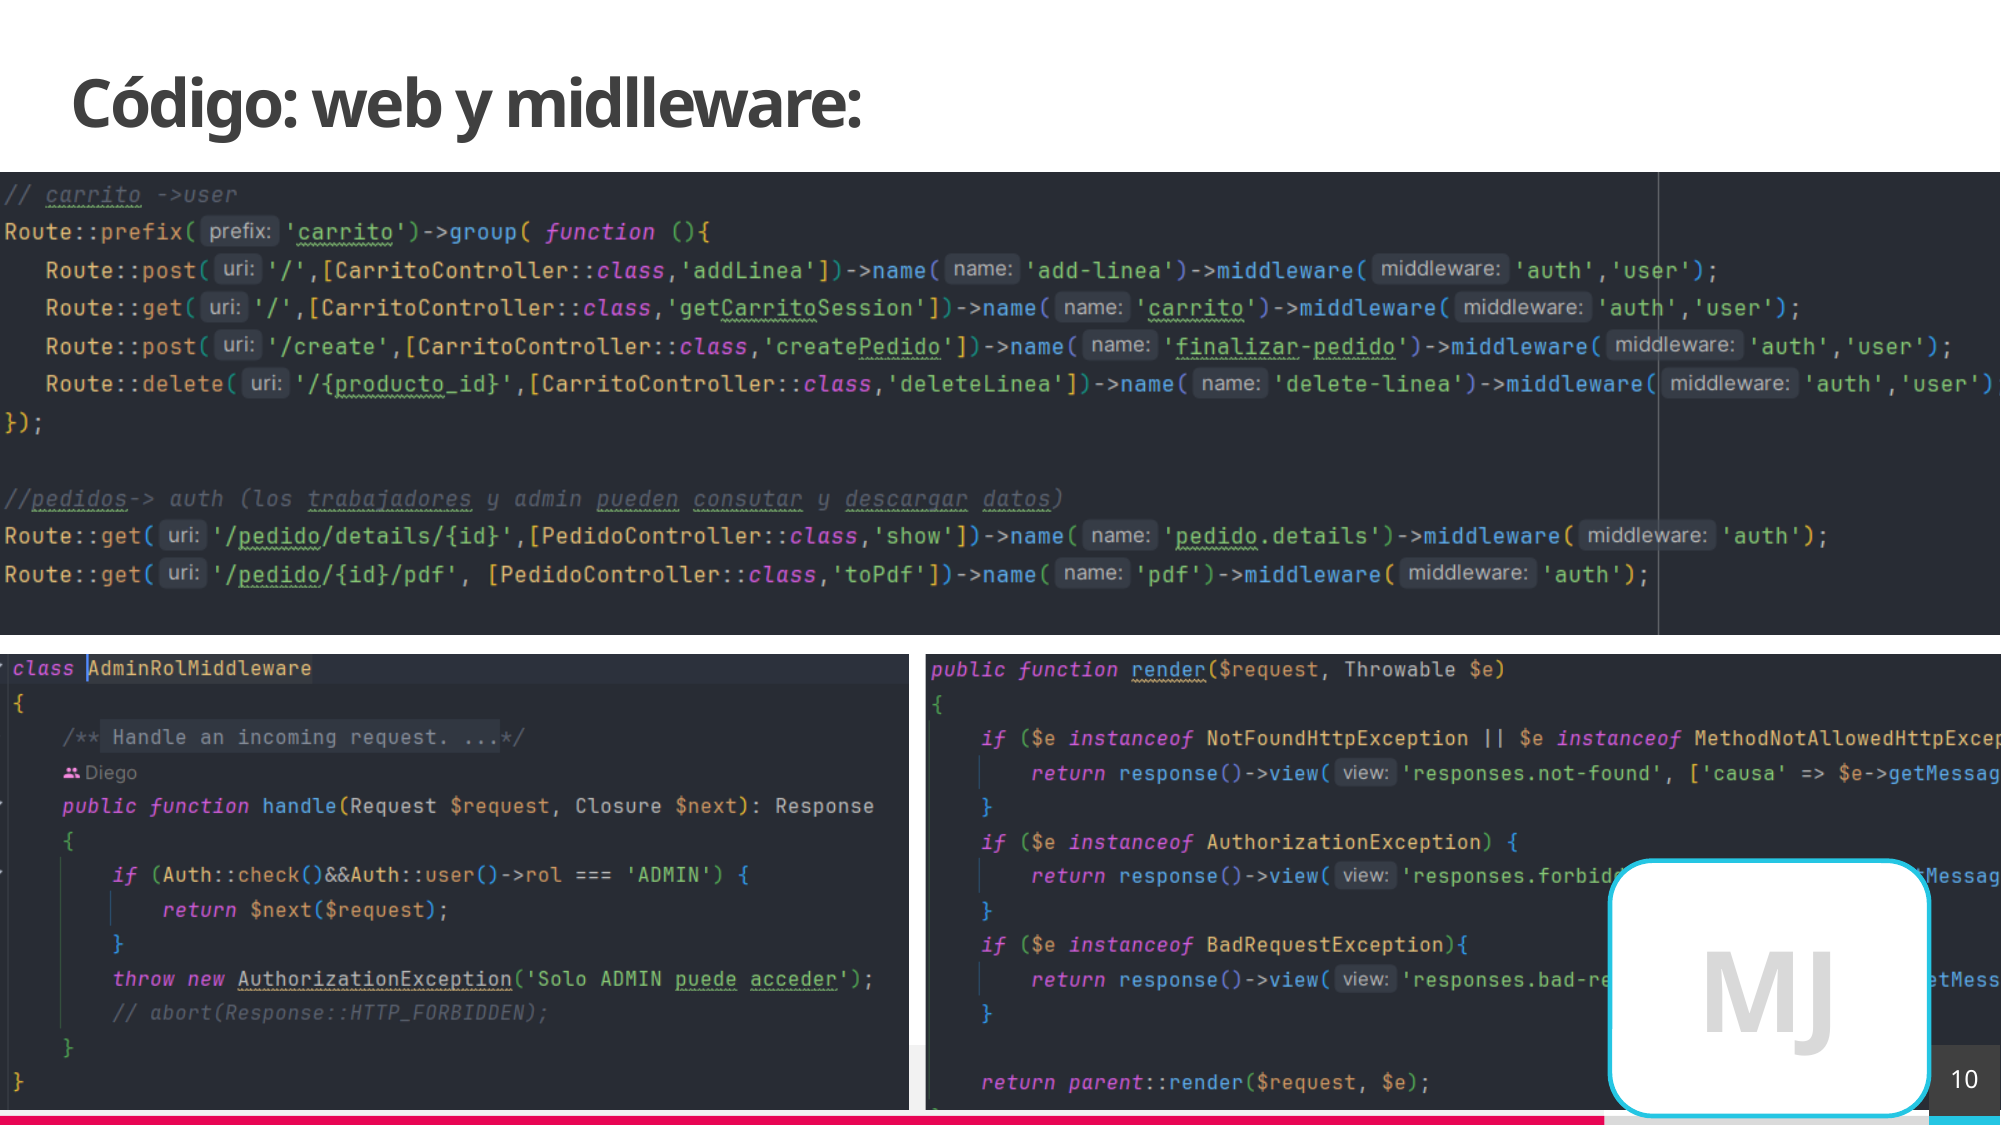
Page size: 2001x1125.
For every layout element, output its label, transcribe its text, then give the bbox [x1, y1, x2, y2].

slide_number 10 [1929, 1110, 2000, 1116]
picture [0, 172, 2000, 635]
picture [925, 654, 2001, 1110]
text_box [1628, 1110, 1911, 1118]
title Código: web y midlleware: [70, 70, 1930, 142]
picture [0, 654, 909, 1110]
